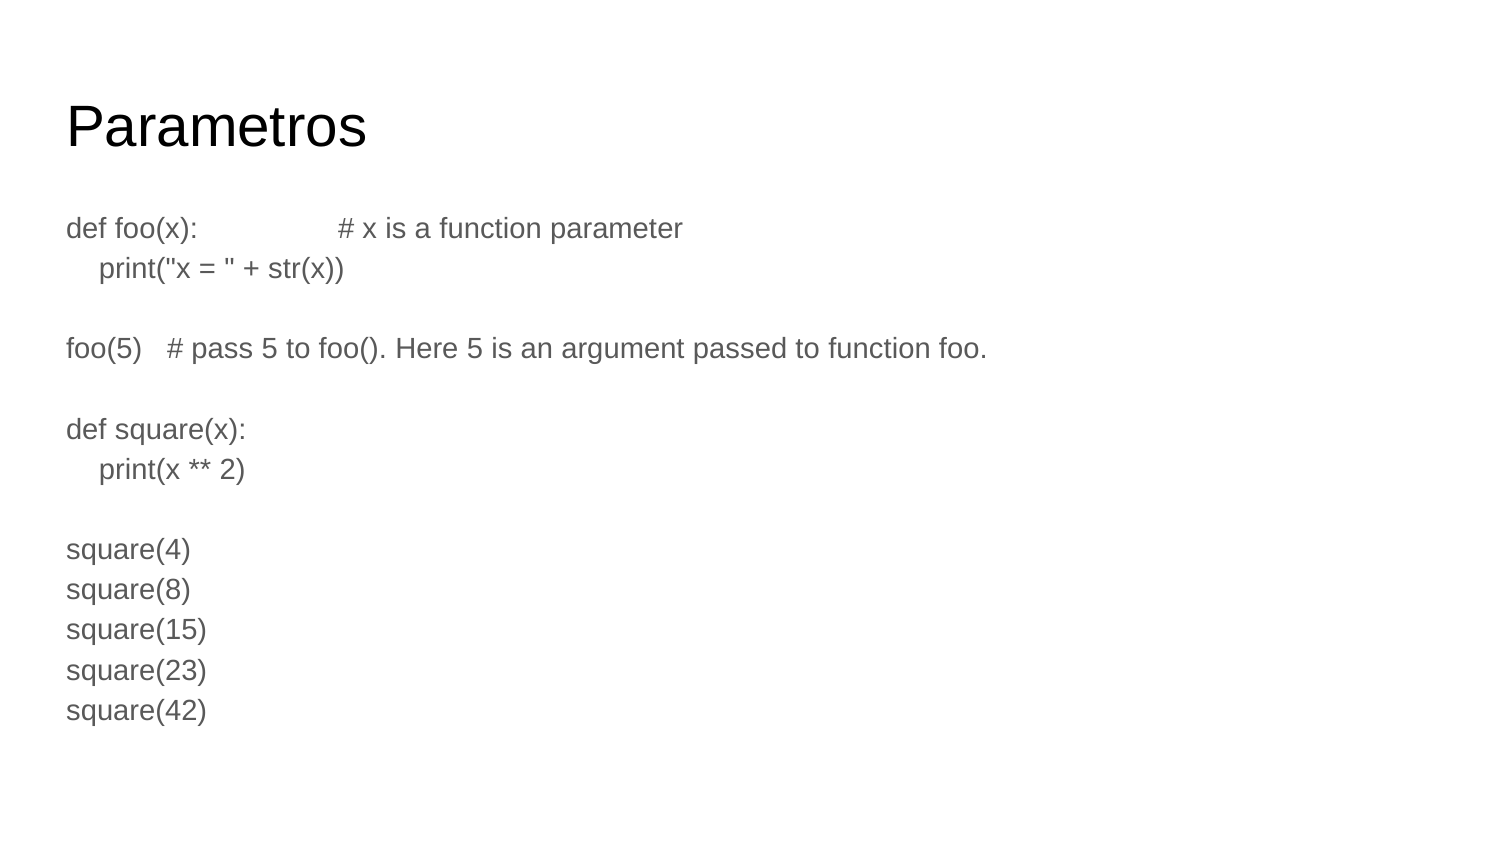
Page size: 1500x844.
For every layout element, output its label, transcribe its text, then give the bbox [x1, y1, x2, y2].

list def foo(x): # x is a function parameter print("x = " + str(x)) foo(5) # pass 5 to foo(). Here 5 is an argument passed to function foo. def square(x): print(x ** 2) square(4) square(8) square(15) square(23) square(42) [51, 189, 1449, 750]
title Parametros [51, 72, 1449, 167]
